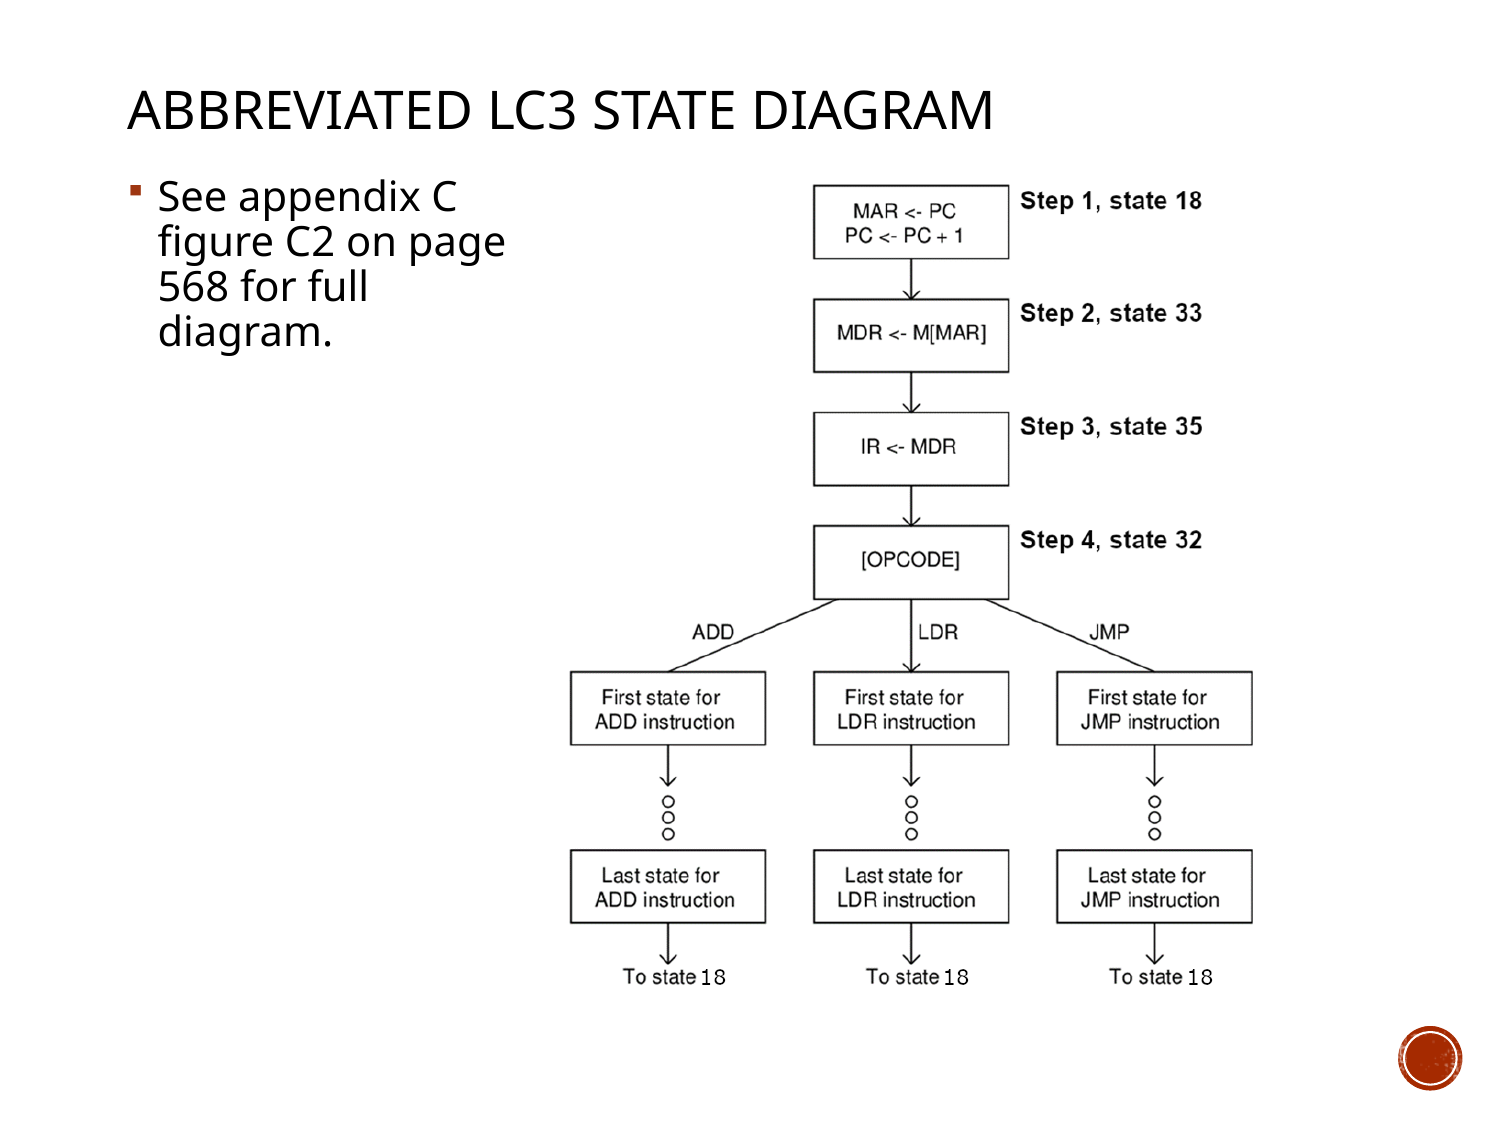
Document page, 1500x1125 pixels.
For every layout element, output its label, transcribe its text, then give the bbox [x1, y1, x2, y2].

list See appendix C figure C2 on page 568 for full diagram. [112, 167, 563, 332]
title Abbreviated Lc3 state diagraM [112, 58, 1113, 167]
picture [565, 170, 1253, 987]
